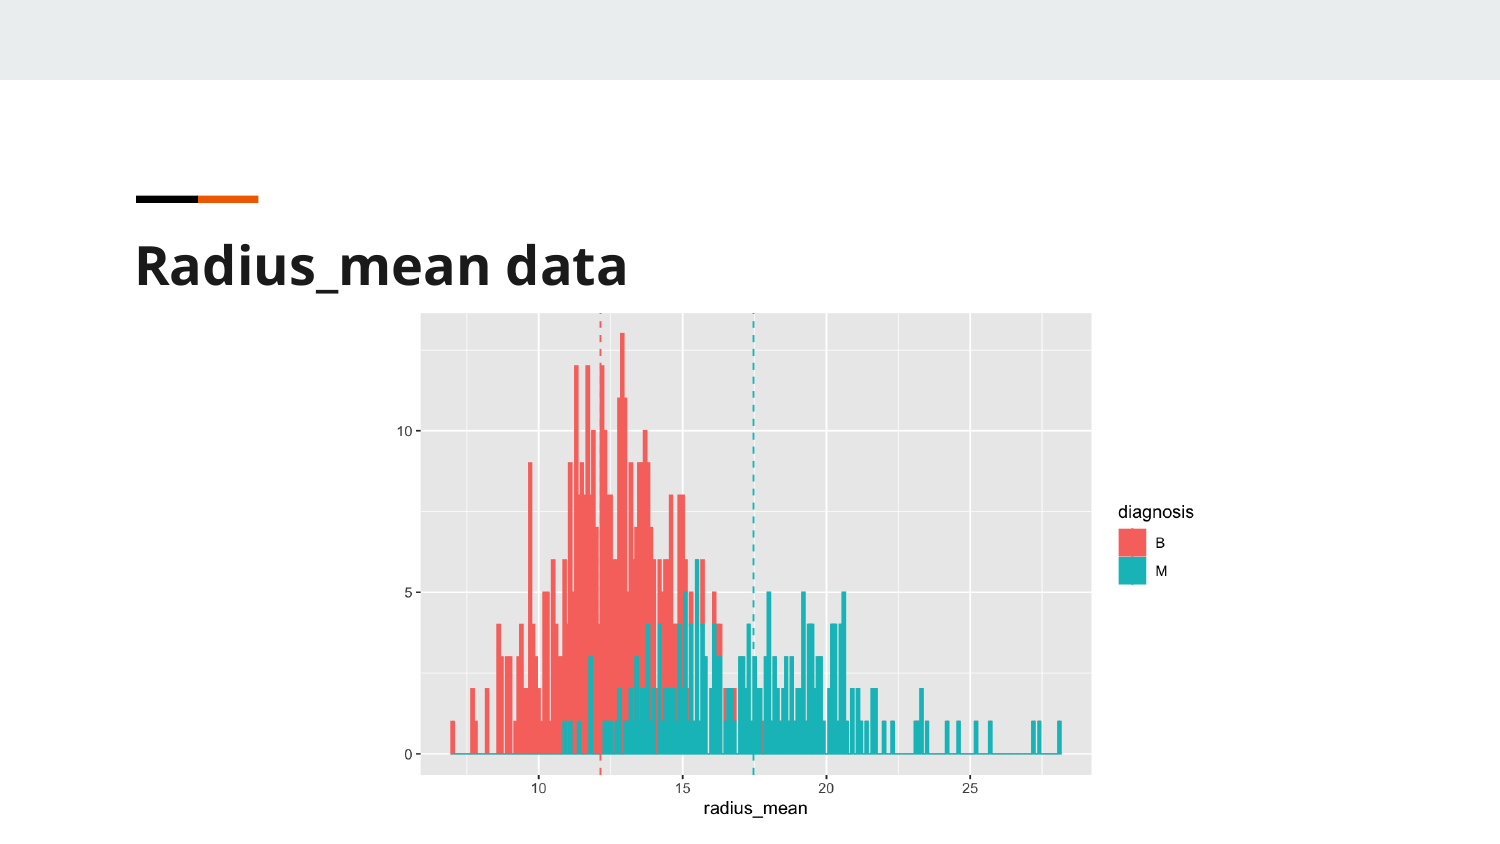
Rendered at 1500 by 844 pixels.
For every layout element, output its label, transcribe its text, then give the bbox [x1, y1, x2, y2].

picture [366, 303, 1212, 827]
text_box Radius_mean data [119, 216, 1381, 304]
